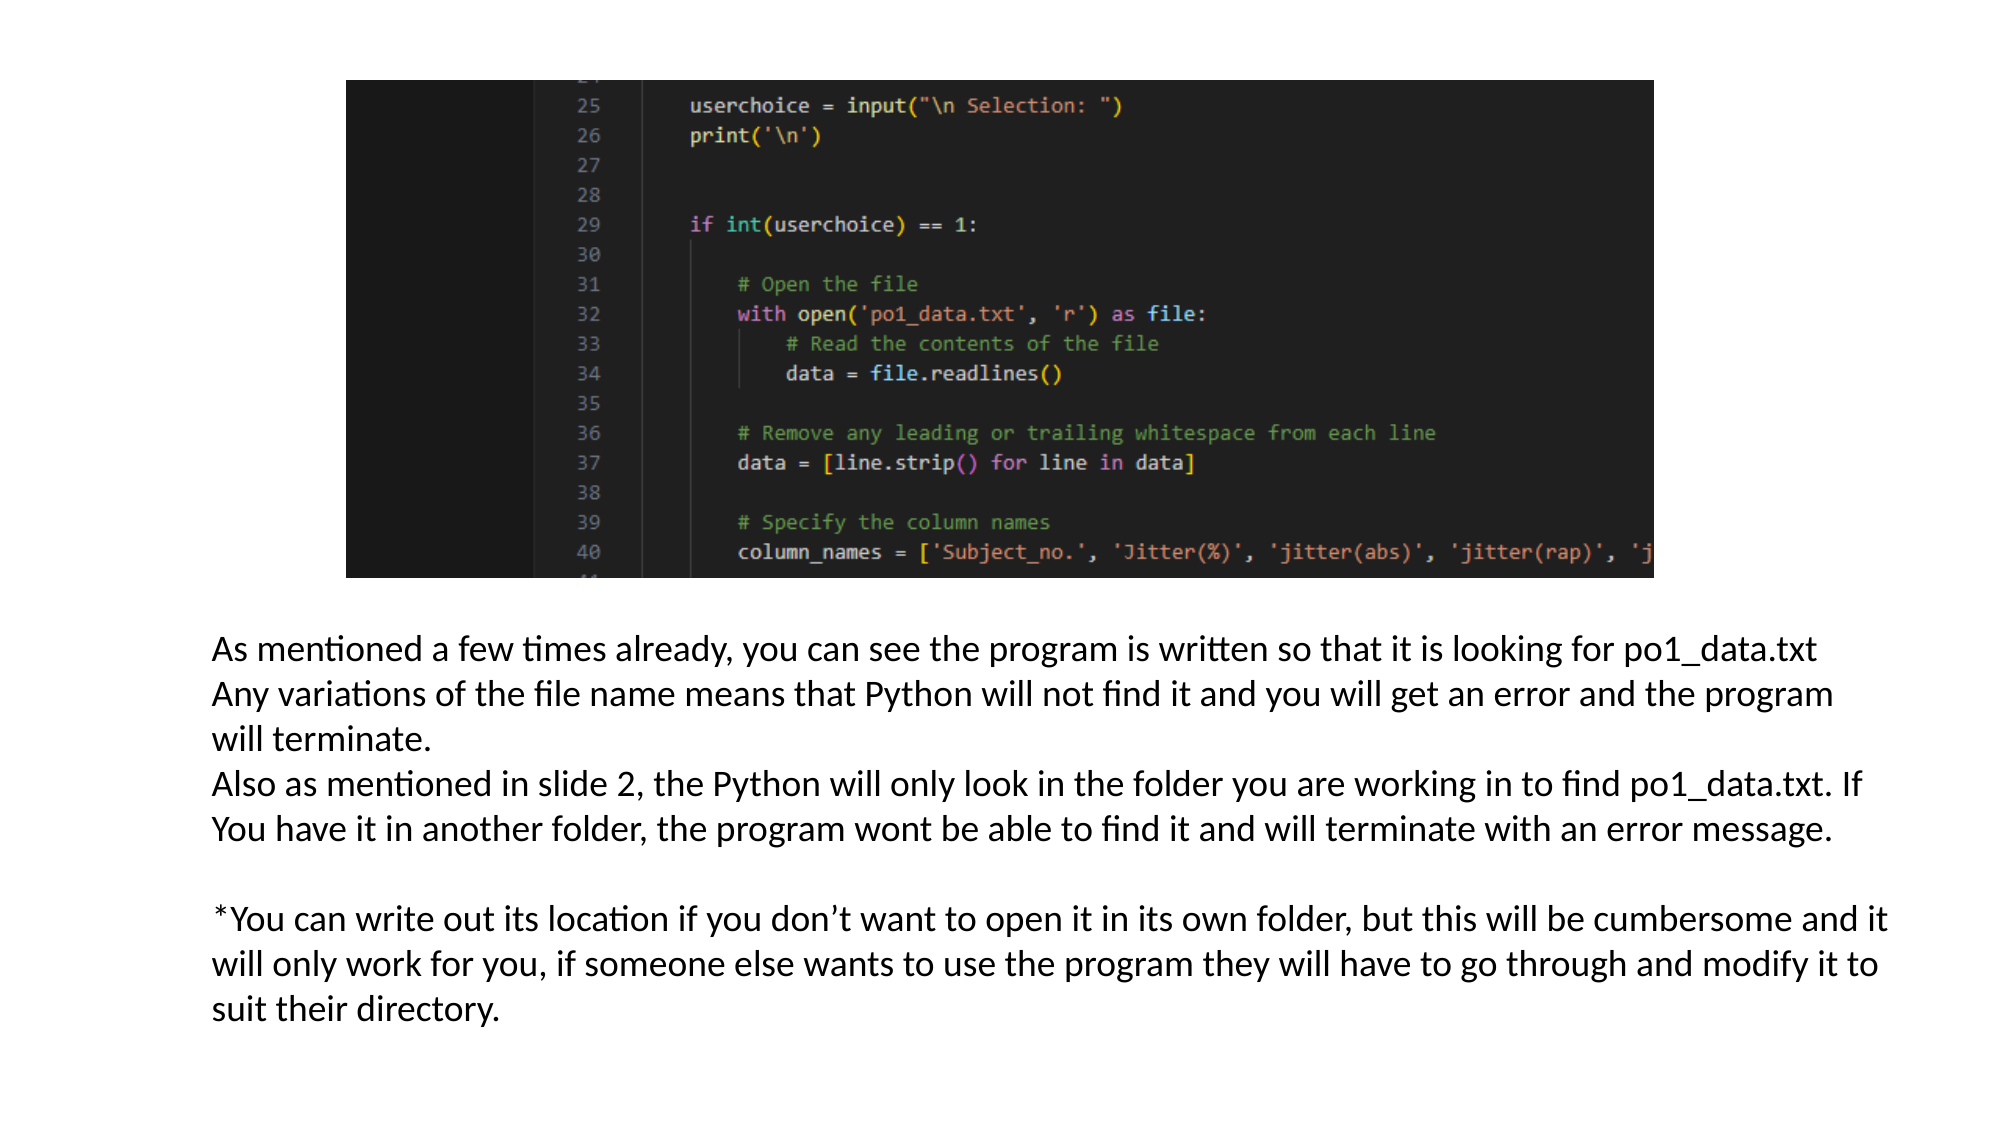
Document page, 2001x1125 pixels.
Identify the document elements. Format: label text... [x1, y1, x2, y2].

text_box As mentioned a few times already, you can see the program is written so that it is looking for po1_data.txt Any variations of the file name means that Python will not find it and you will get an error and the program will terminate. Also as mentioned in slide 2, the Python will only look in the folder you are working in to find po1_data.txt. If You have it in another folder, the program wont be able to find it and will terminate with an error message. *You can write out its location if you don’t want to open it in its own folder, but this will be cumbersome and it will only work for you, if someone else wants to use the program they will have to go through and modify it to suit their directory. [196, 616, 1914, 1037]
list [346, 80, 1654, 578]
